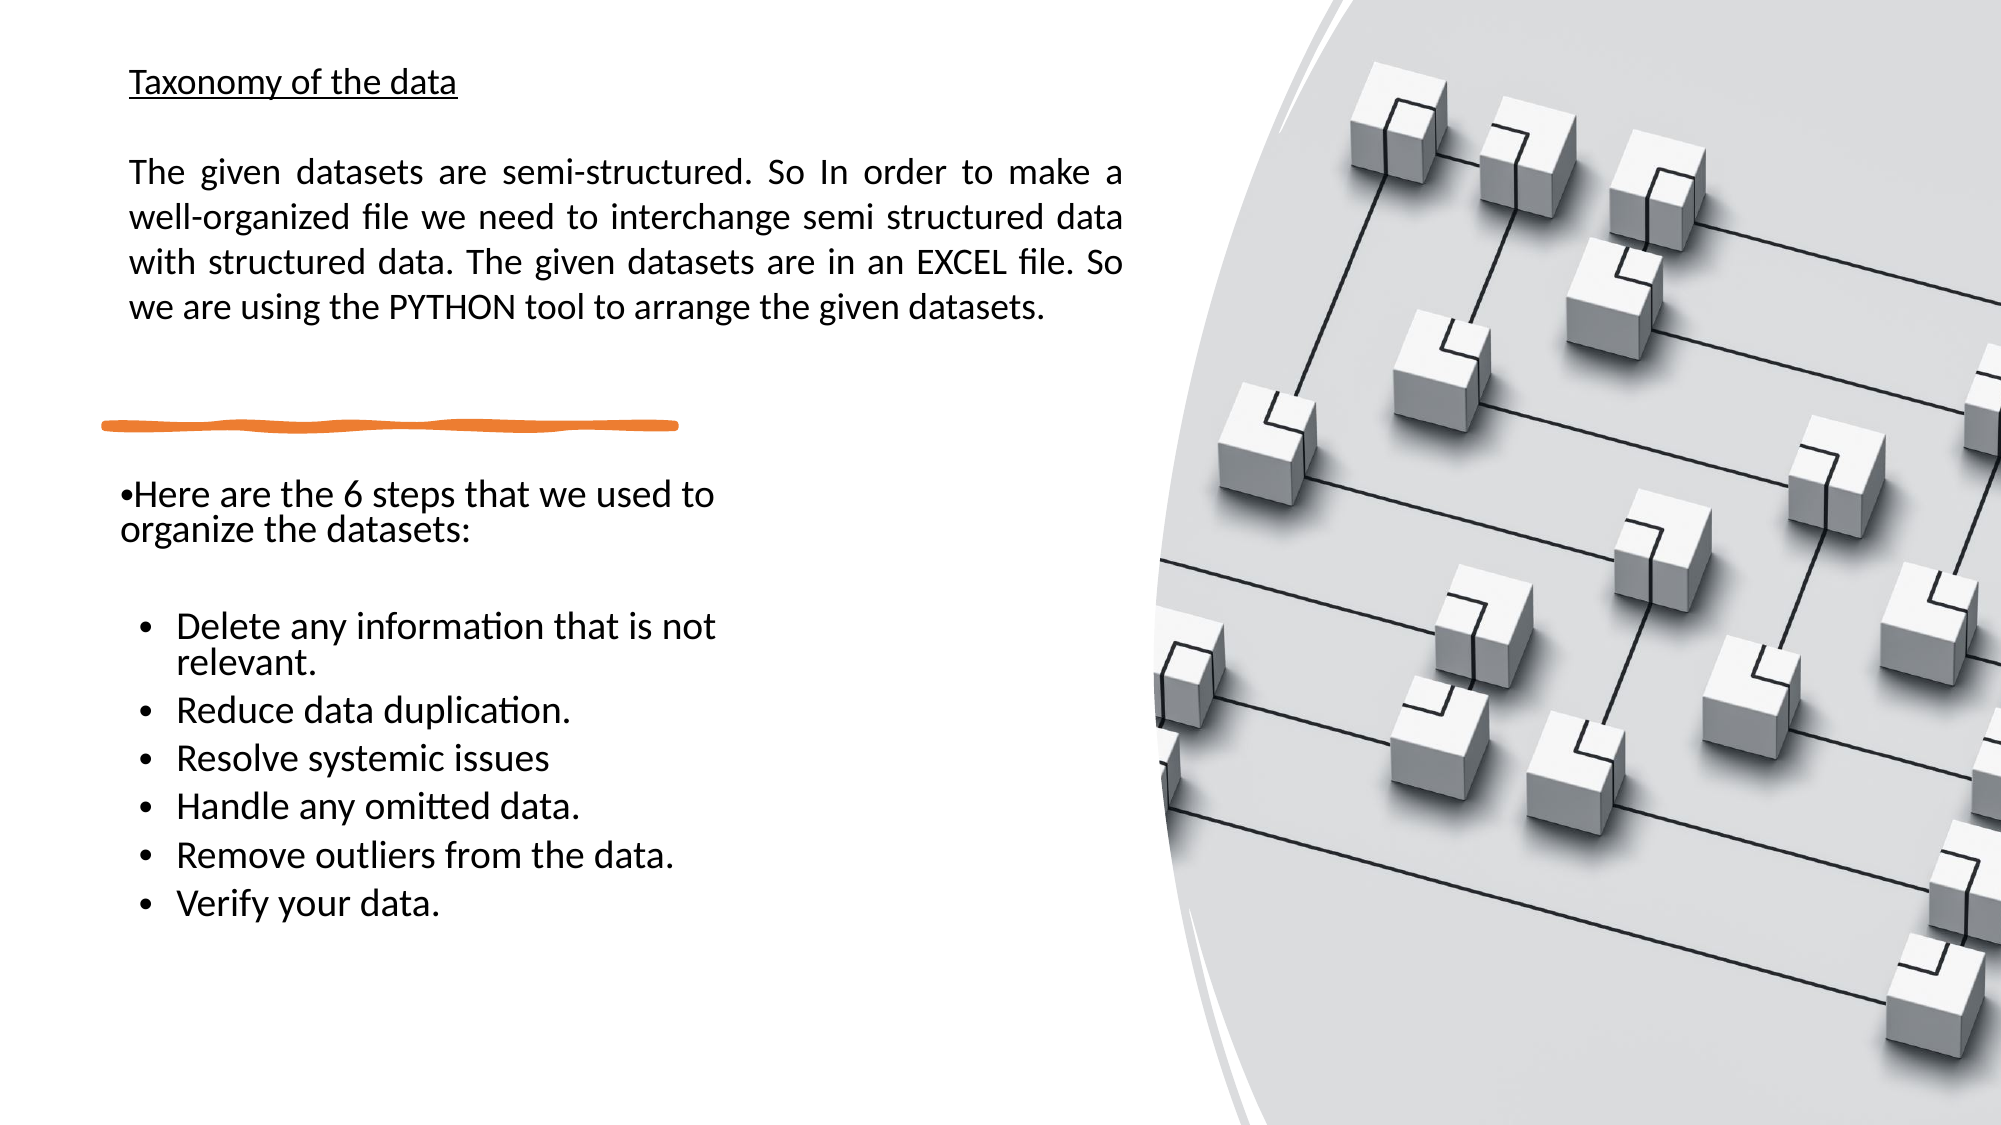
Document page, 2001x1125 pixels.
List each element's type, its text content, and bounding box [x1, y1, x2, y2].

text_box [0, 0, 1153, 1125]
text_box Here are the 6 steps that we used to organize the datasets: Delete any information that is not relevant. Reduce data duplication. Resolve systemic issues Handle any omitted data. Remove outliers from the data. Verify your data. [104, 471, 802, 1016]
text_box Taxonomy of the data The given datasets are semi-structured. So In order to make a well-organized file we need to interchange semi structured data with structured data. The given datasets are in an EXCEL file. So we are using the PYTHON tool to arrange the given datasets. [114, 49, 1140, 335]
picture [1153, 0, 2001, 1125]
text_box [103, 421, 676, 431]
